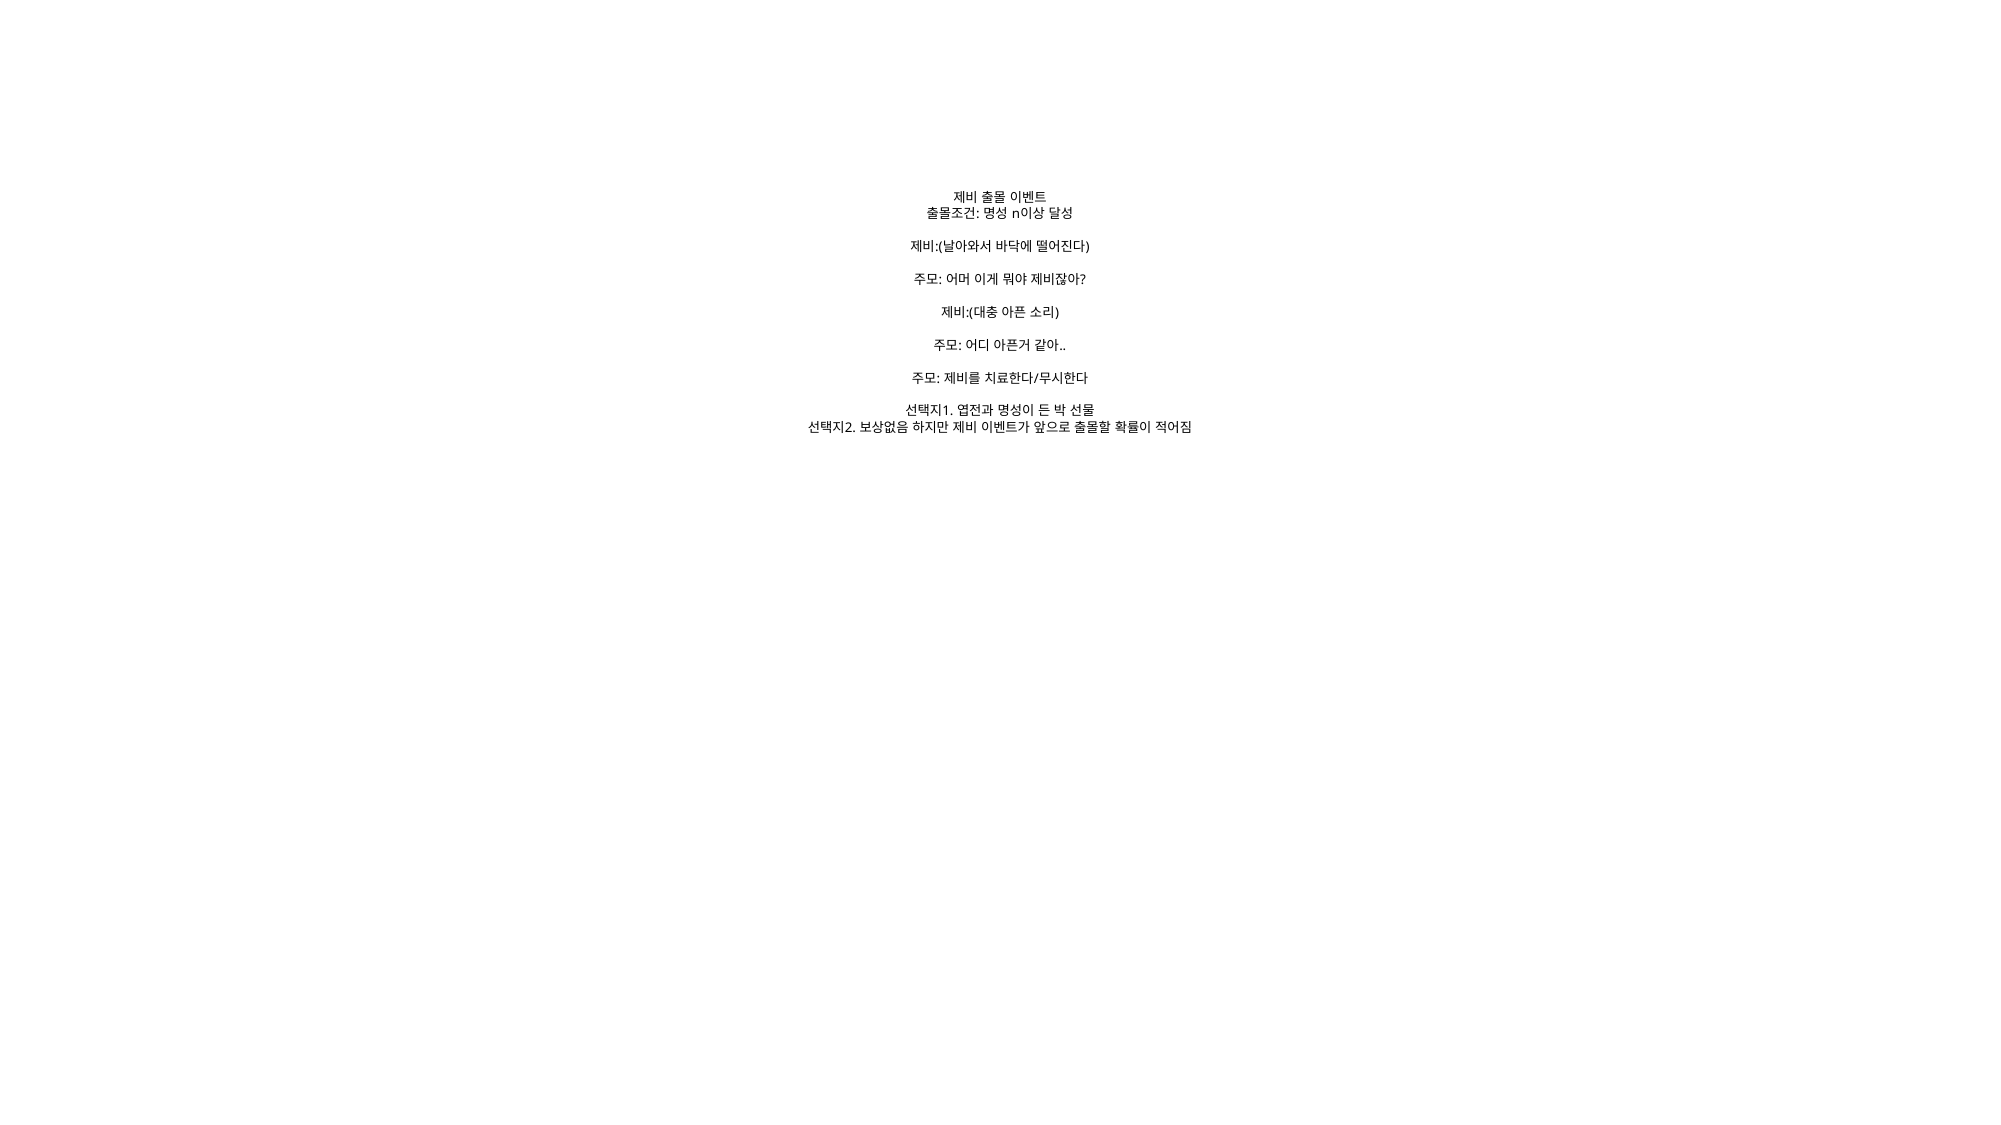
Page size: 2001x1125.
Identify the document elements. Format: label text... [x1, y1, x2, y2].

subtitle 제비 출몰 이벤트 출몰조건: 명성 n이상 달성 제비:(날아와서 바닥에 떨어진다) 주모: 어머 이게 뭐야 제비잖아? 제비:(대충 아픈 소리) 주모: 어디 아픈거 같아.. 주모: 제비를 치료한다/무시한다 선택지1. 엽전과 명성이 든 박 선물 선택지2. 보상없음 하지만 제비 이벤트가 앞으로 출몰할 확률이 적어짐 [249, 183, 1750, 456]
